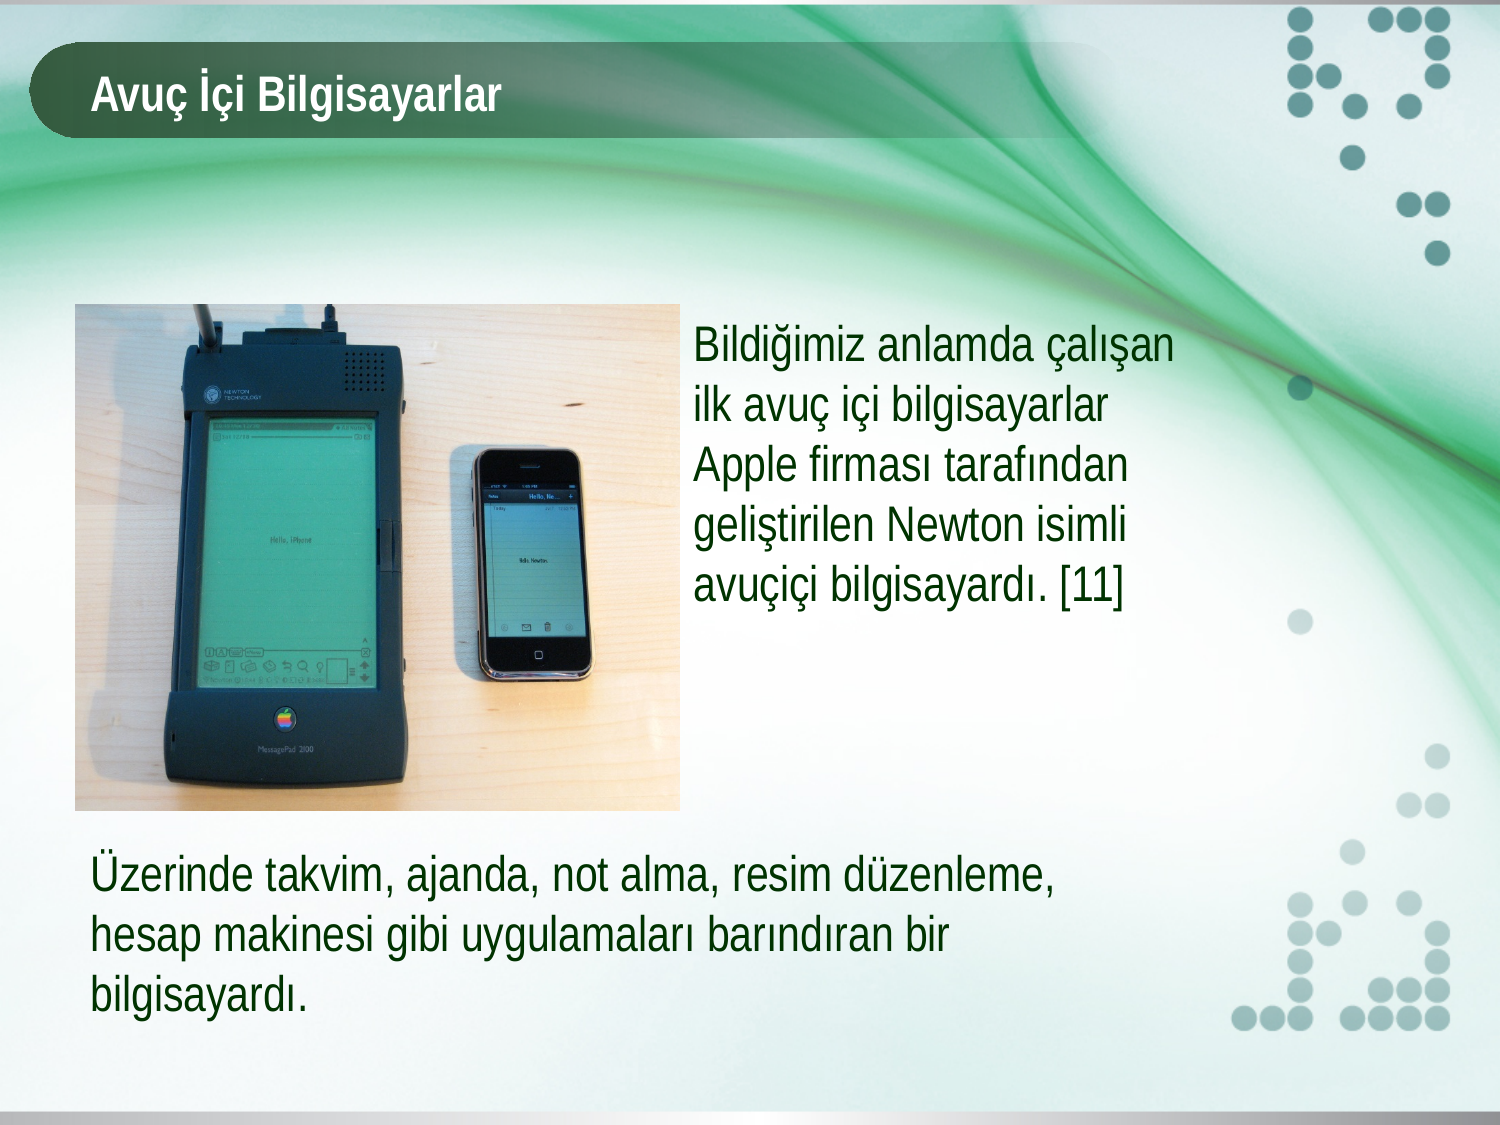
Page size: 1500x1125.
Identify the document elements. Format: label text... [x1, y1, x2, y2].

picture [0, 0, 1500, 1125]
text_box Üzerinde takvim, ajanda, not alma, resim düzenleme, hesap makinesi gibi uygulamaları barındıran bir bilgisayardı. [75, 834, 1101, 1029]
text_box Bildiğimiz anlamda çalışan ilk avuç içi bilgisayarlar Apple firması tarafından geliştirilen Newton isimli avuçiçi bilgisayardı. [11] [682, 304, 1233, 620]
text_box [29, 42, 1080, 138]
title Avuç İçi Bilgisayarlar [75, 43, 1425, 141]
